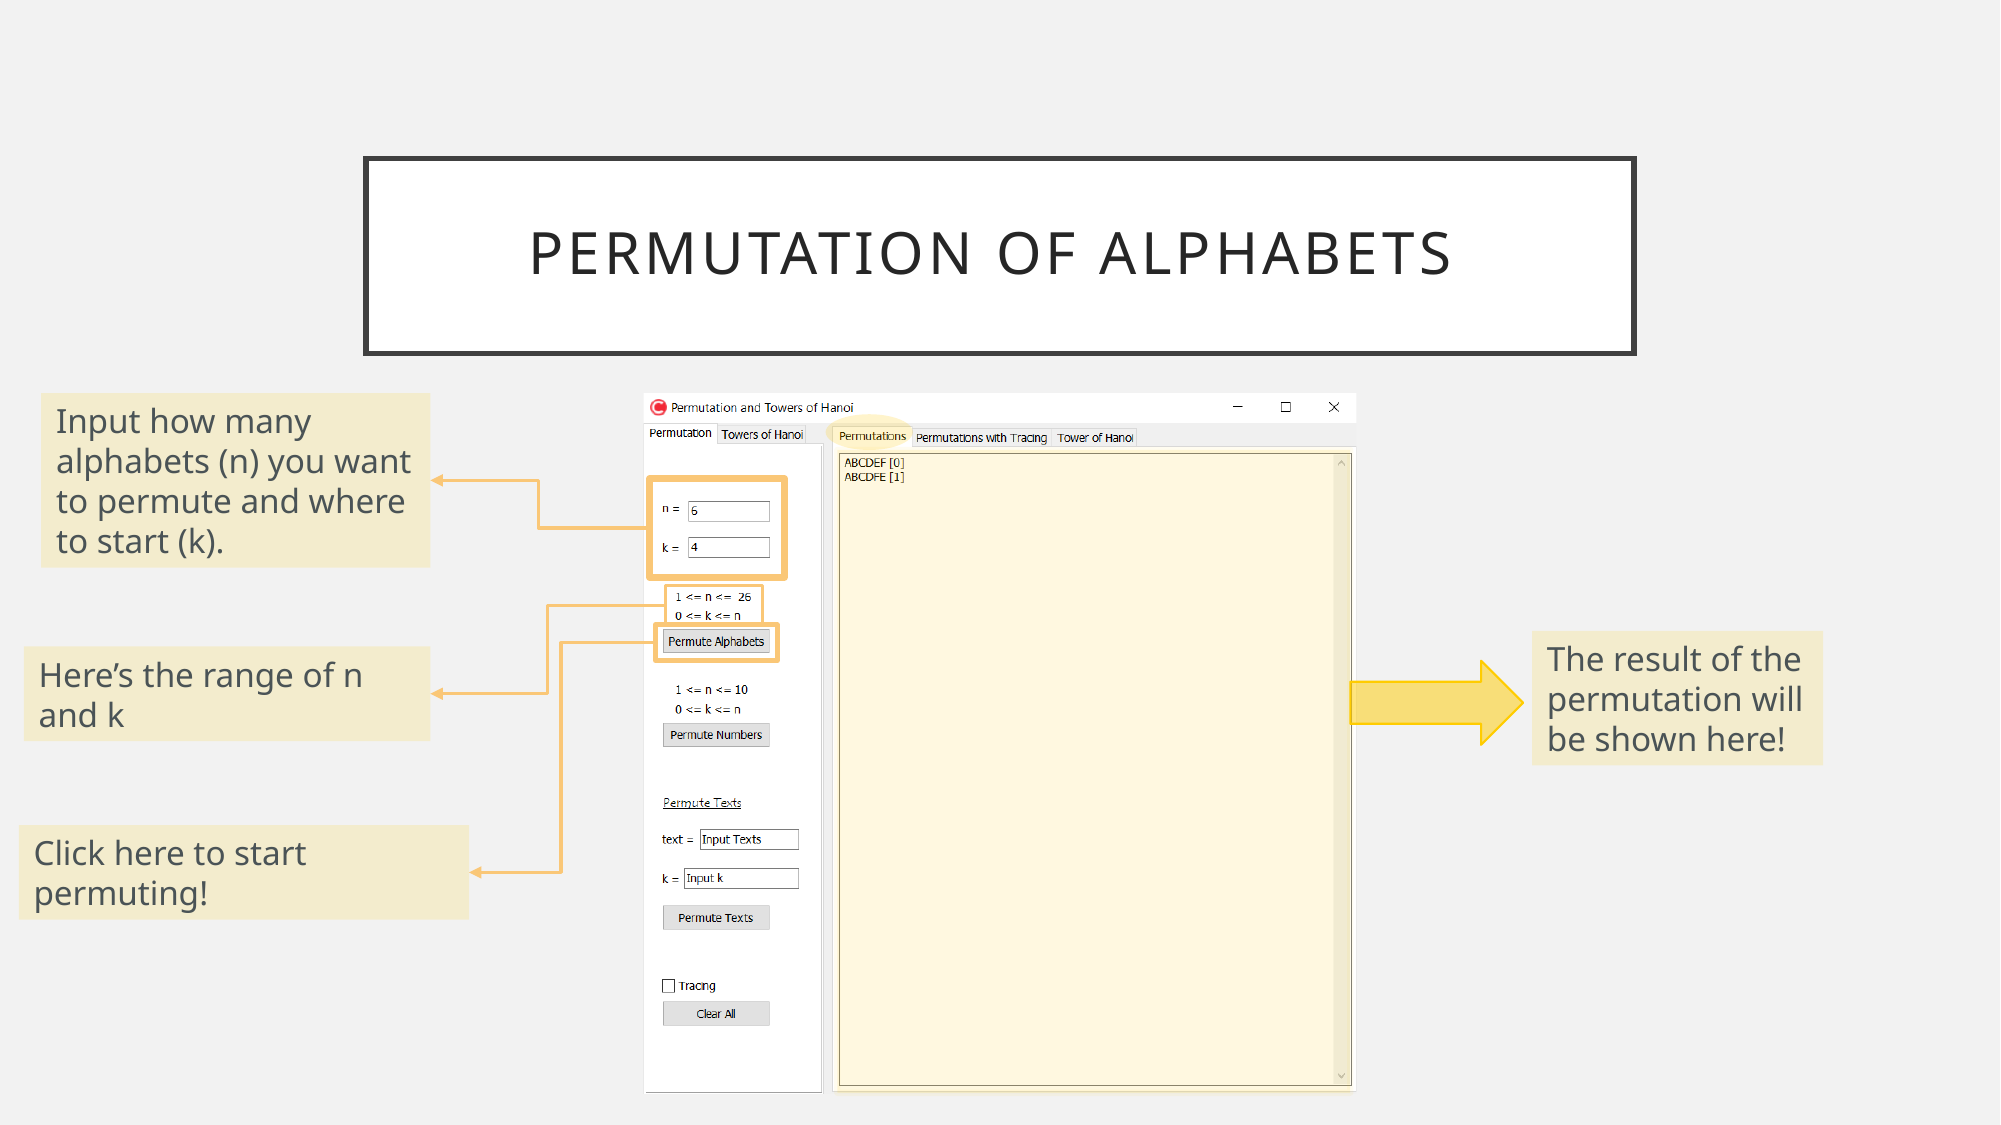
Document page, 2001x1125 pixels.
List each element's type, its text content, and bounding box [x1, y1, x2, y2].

text_box Click here to start permuting! [18, 824, 470, 921]
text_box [430, 605, 666, 675]
text_box The result of the permutation will be shown here! [1531, 630, 1824, 766]
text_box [469, 642, 656, 853]
title Permutation of alphabets [363, 156, 1637, 356]
text_box Input how many alphabets (n) you want to permute and where to start (k). [40, 392, 431, 569]
text_box [1357, 659, 1524, 746]
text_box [430, 461, 650, 528]
text_box Here’s the range of n and k [23, 645, 431, 742]
picture [643, 393, 1357, 1094]
